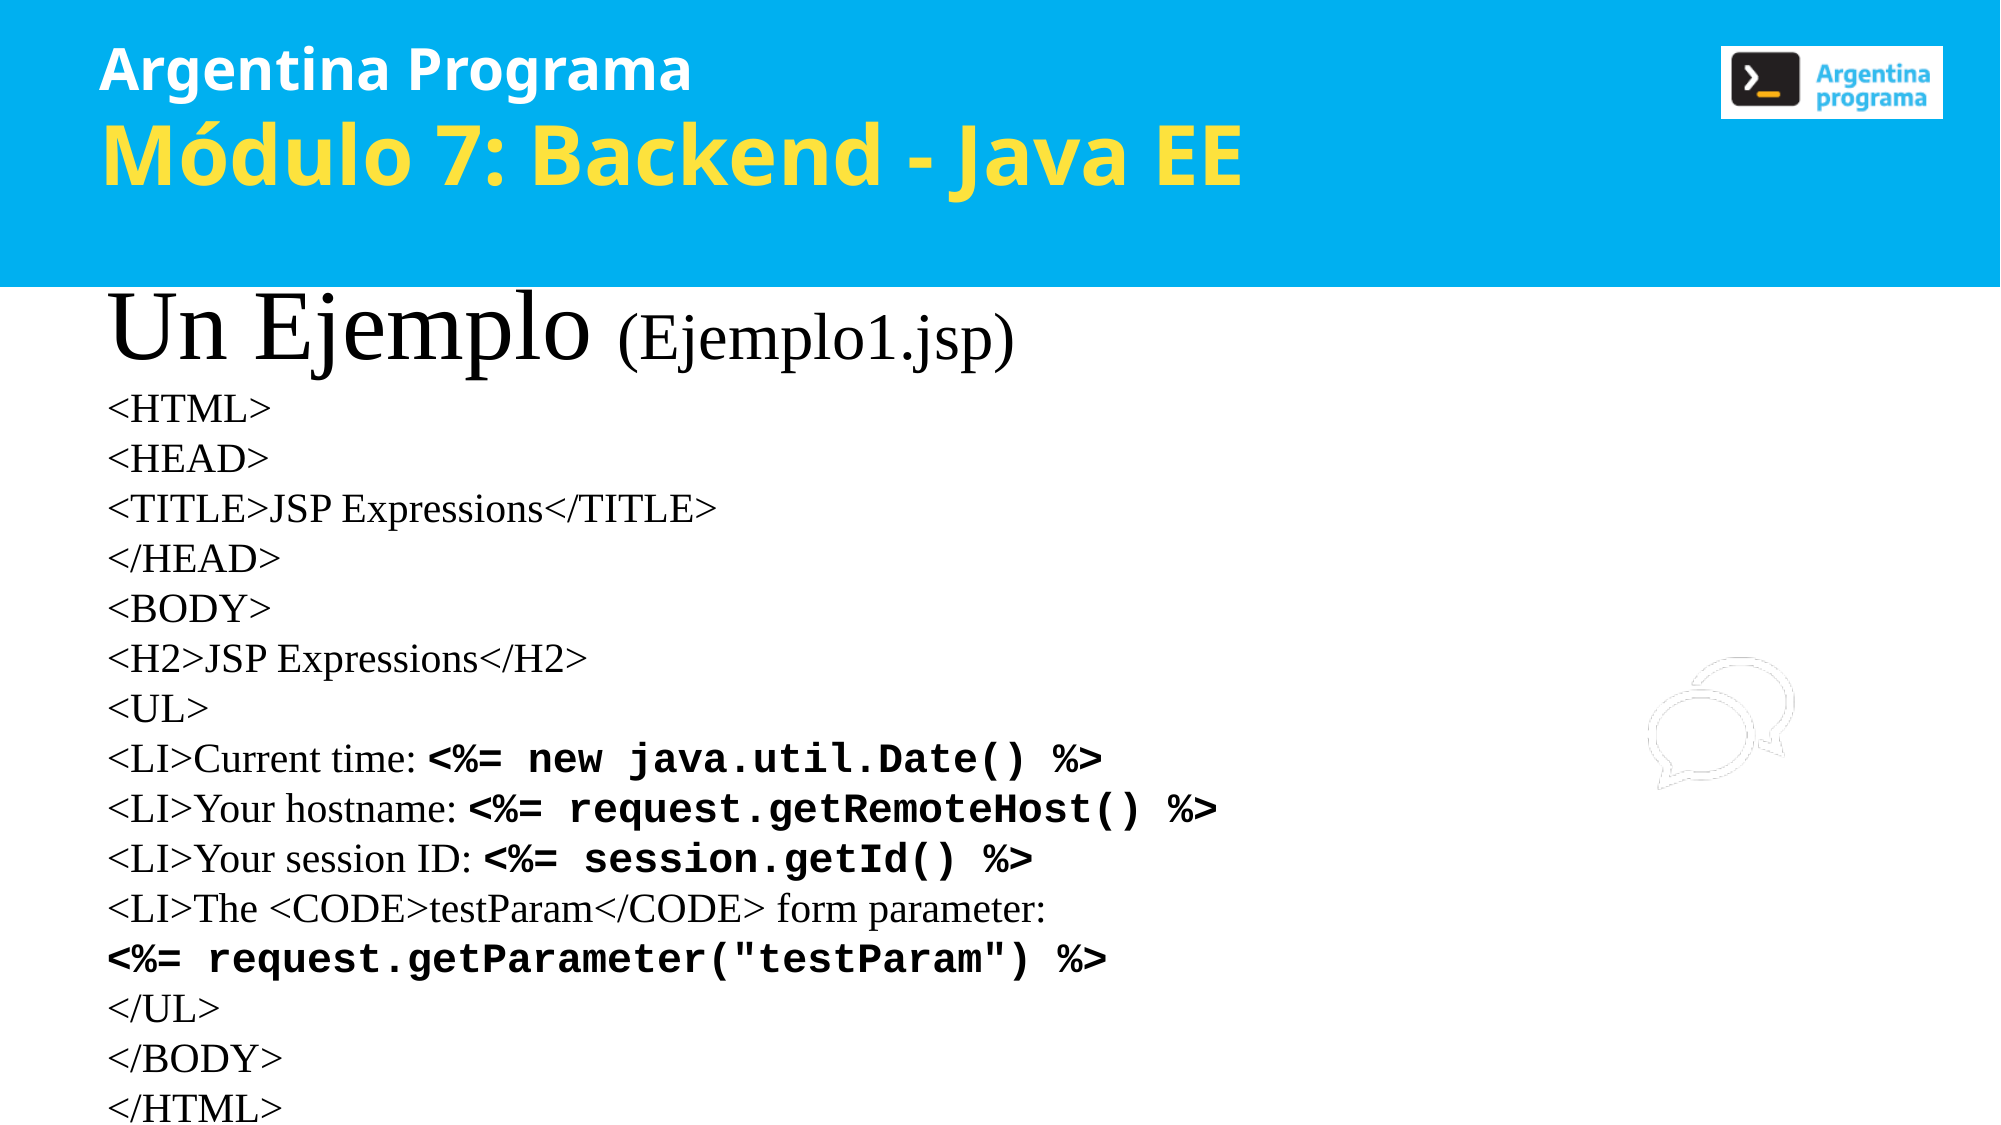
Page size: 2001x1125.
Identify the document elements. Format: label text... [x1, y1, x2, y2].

text_box [0, 0, 2000, 287]
text_box Un Ejemplo (Ejemplo1.jsp) [0, 264, 1200, 374]
text_box Argentina Programa Módulo 7: Backend - Java EE [92, 24, 1901, 222]
picture [1647, 649, 1796, 799]
picture [1722, 47, 1942, 118]
text_box <HTML> <HEAD> <TITLE>JSP Expressions</TITLE> </HEAD> <BODY> <H2>JSP Expressions</H2> <UL> <LI>Current time: <%= new java.util.Date() %> <LI>Your hostname: <%= request.getRemoteHost() %> <LI>Your session ID: <%= session.getId() %> <LI>The <CODE>testParam</CODE> form parameter: <%= request.getParameter("testParam") %> </UL> </BODY> </HTML> [92, 373, 1669, 1125]
